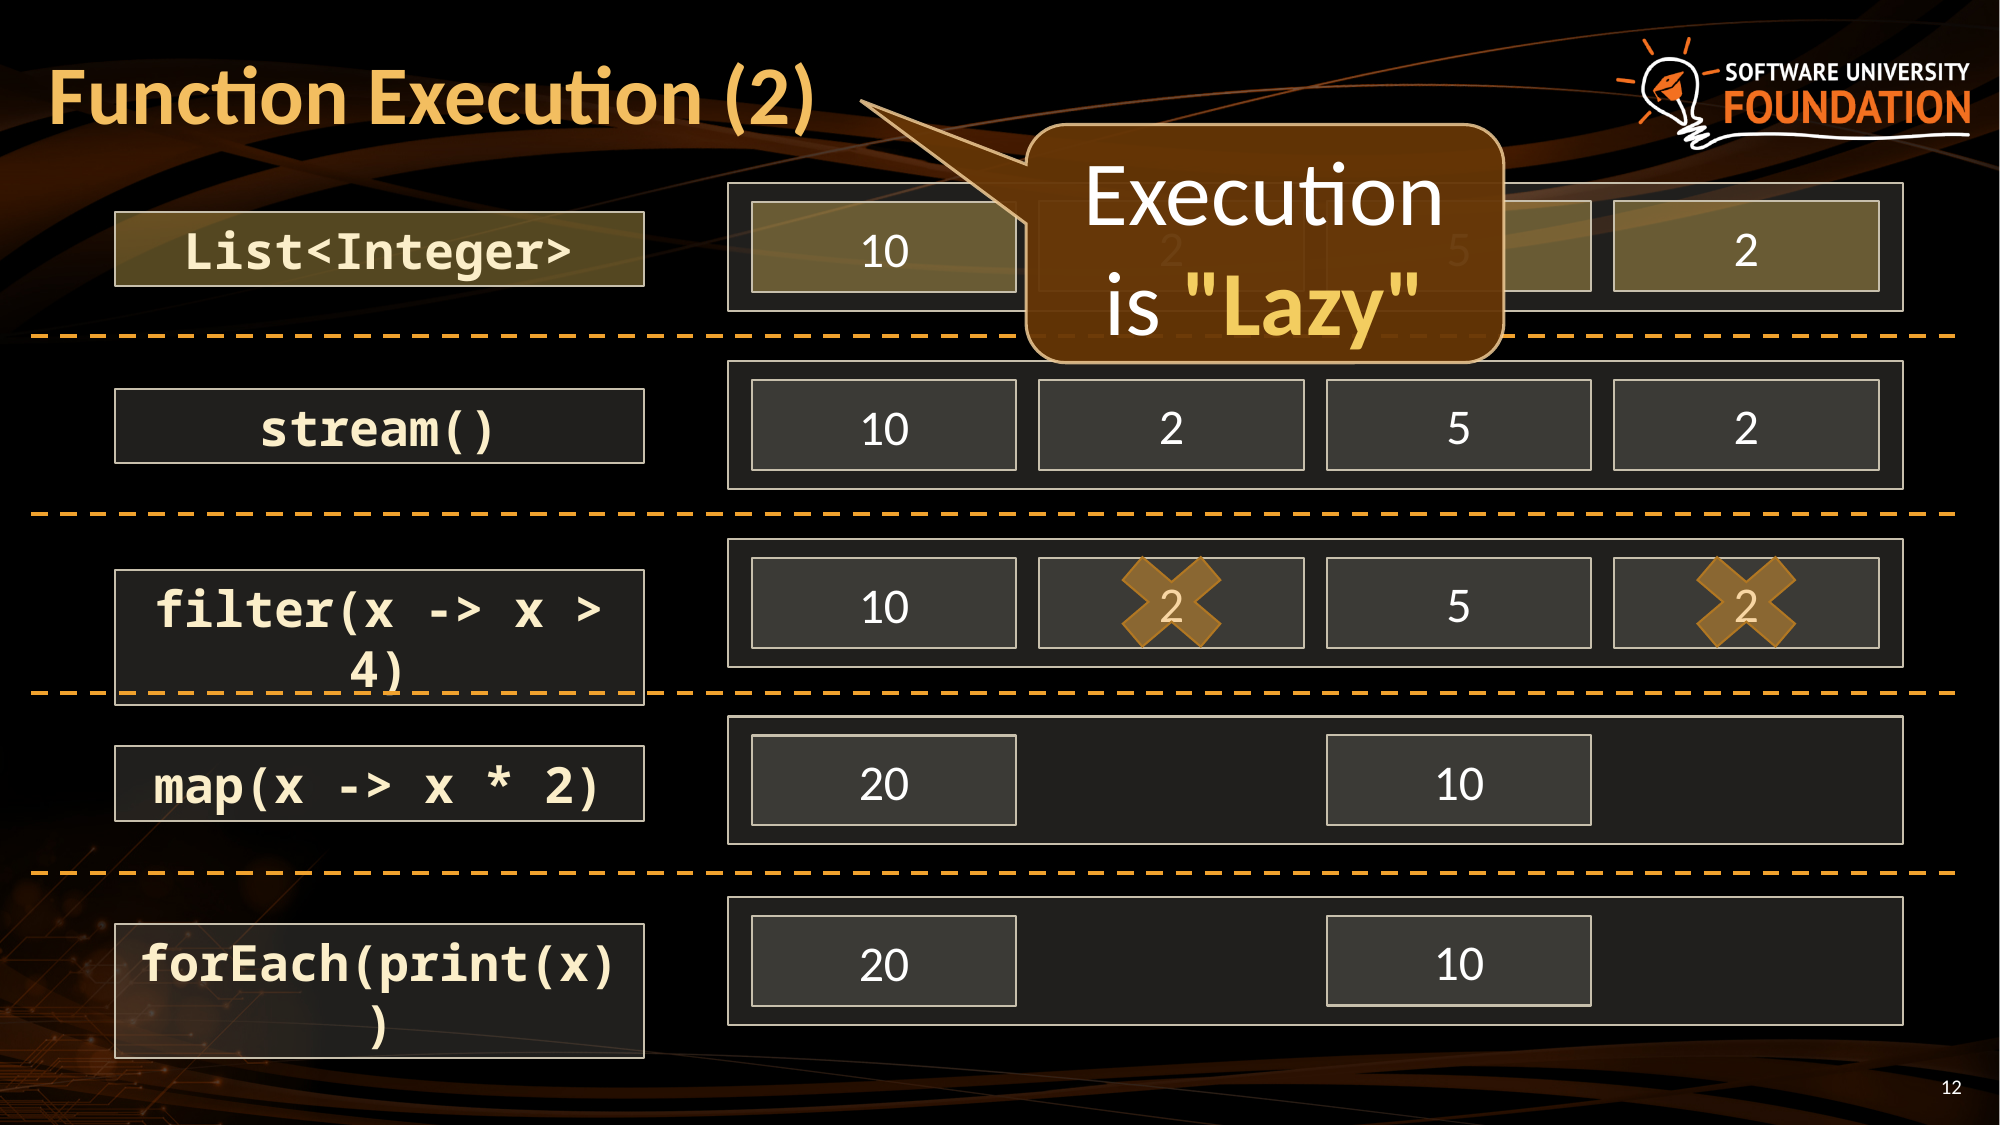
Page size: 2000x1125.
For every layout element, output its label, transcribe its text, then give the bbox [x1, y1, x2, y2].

text_box forEach(print(x)) [115, 923, 644, 1059]
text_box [1614, 537, 1879, 666]
text_box Execution is "Lazy" [859, 99, 1505, 335]
picture [0, 0, 2000, 1125]
text_box 2 [1039, 379, 1304, 470]
text_box 10 [751, 558, 1017, 649]
slide_number 12 [1897, 1070, 1968, 1103]
text_box 20 [751, 735, 1017, 826]
text_box filter(x -> x > 4) [115, 693, 644, 705]
text_box [1505, 183, 1903, 311]
text_box Execution is "Lazy" [1027, 336, 1503, 364]
text_box 10 [751, 380, 1017, 471]
text_box map(x -> x * 2) [115, 746, 644, 821]
text_box [727, 183, 1025, 311]
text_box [1039, 537, 1304, 666]
text_box 5 [1326, 557, 1592, 648]
title Function Execution (2) [30, 6, 1602, 189]
text_box 5 [1505, 201, 1592, 292]
text_box filter(x -> x > 4) [115, 570, 644, 692]
text_box 20 [751, 916, 1017, 1007]
text_box List<Integer> [115, 211, 644, 287]
text_box 10 [1326, 734, 1592, 825]
text_box [727, 897, 1903, 1025]
text_box 5 [1326, 379, 1592, 470]
text_box 10 [751, 201, 1017, 292]
text_box 2 [1614, 201, 1879, 292]
text_box [727, 716, 1903, 845]
text_box [727, 361, 1903, 490]
text_box [727, 539, 1903, 667]
text_box stream() [115, 388, 644, 464]
text_box 10 [1326, 915, 1592, 1006]
text_box 2 [1614, 379, 1879, 470]
